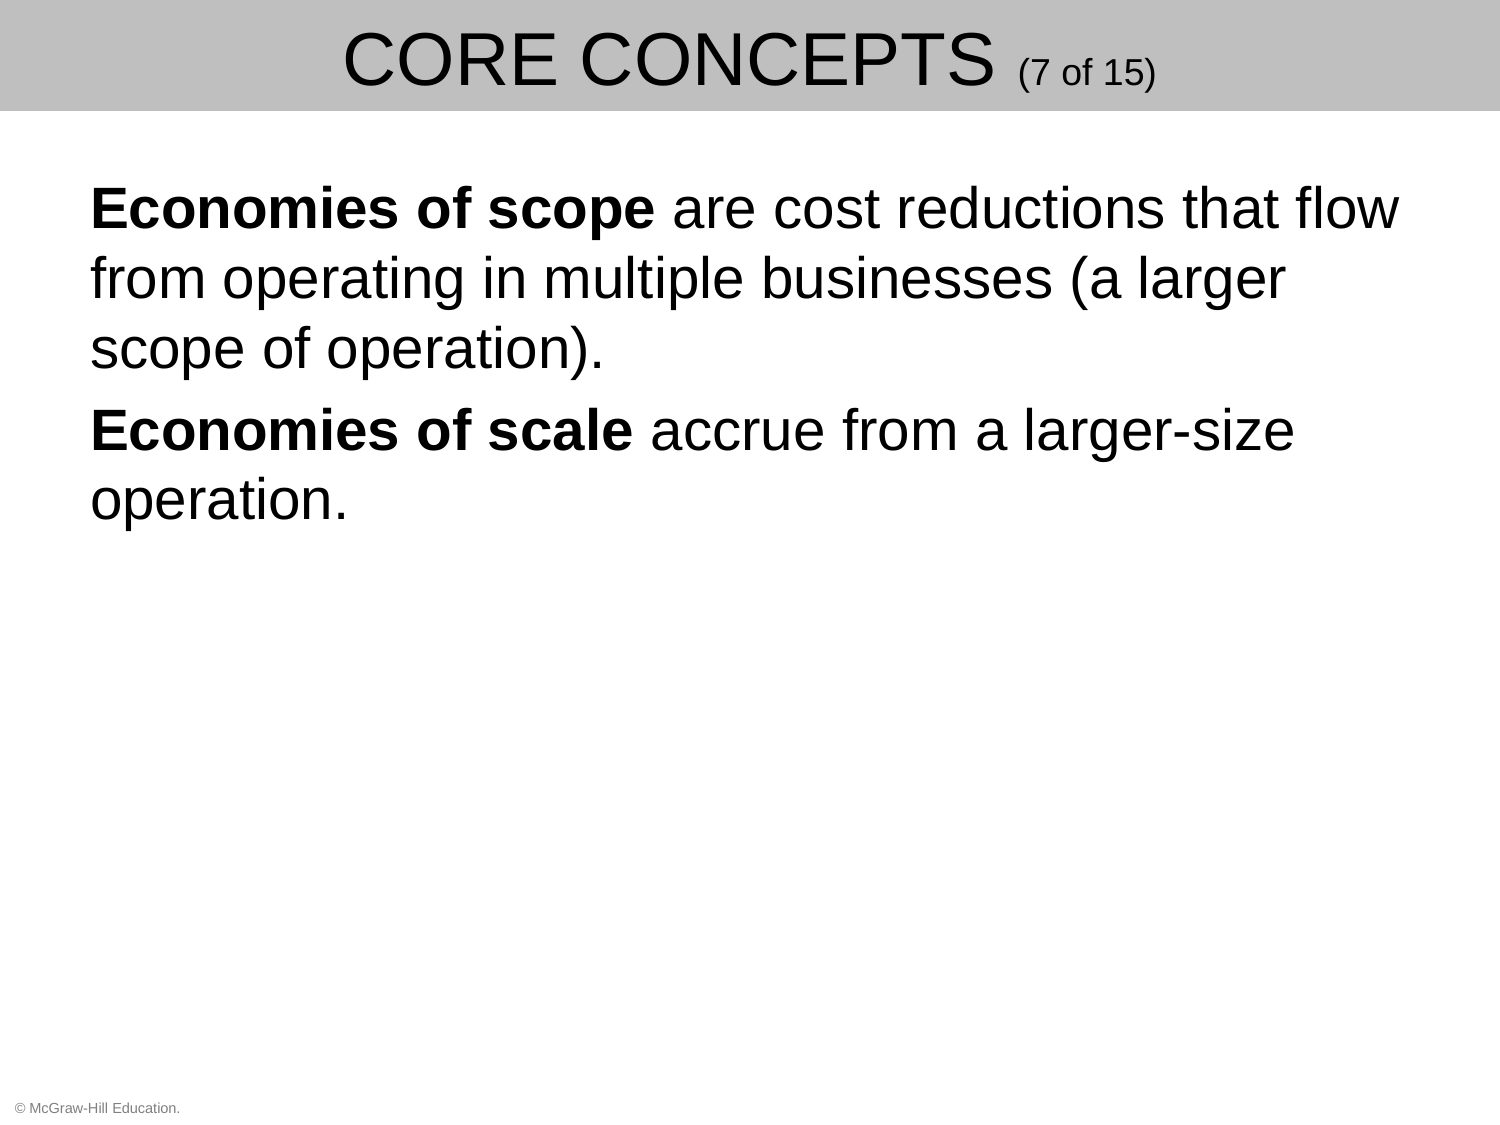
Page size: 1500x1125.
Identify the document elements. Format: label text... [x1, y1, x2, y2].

title Core Concepts (7 of 15) [0, 0, 1500, 111]
list Economies of scope are cost reductions that flow from operating in multiple businesses (a larger scope of operation). Economies of scale accrue from a larger-size operation. [74, 162, 1426, 1076]
